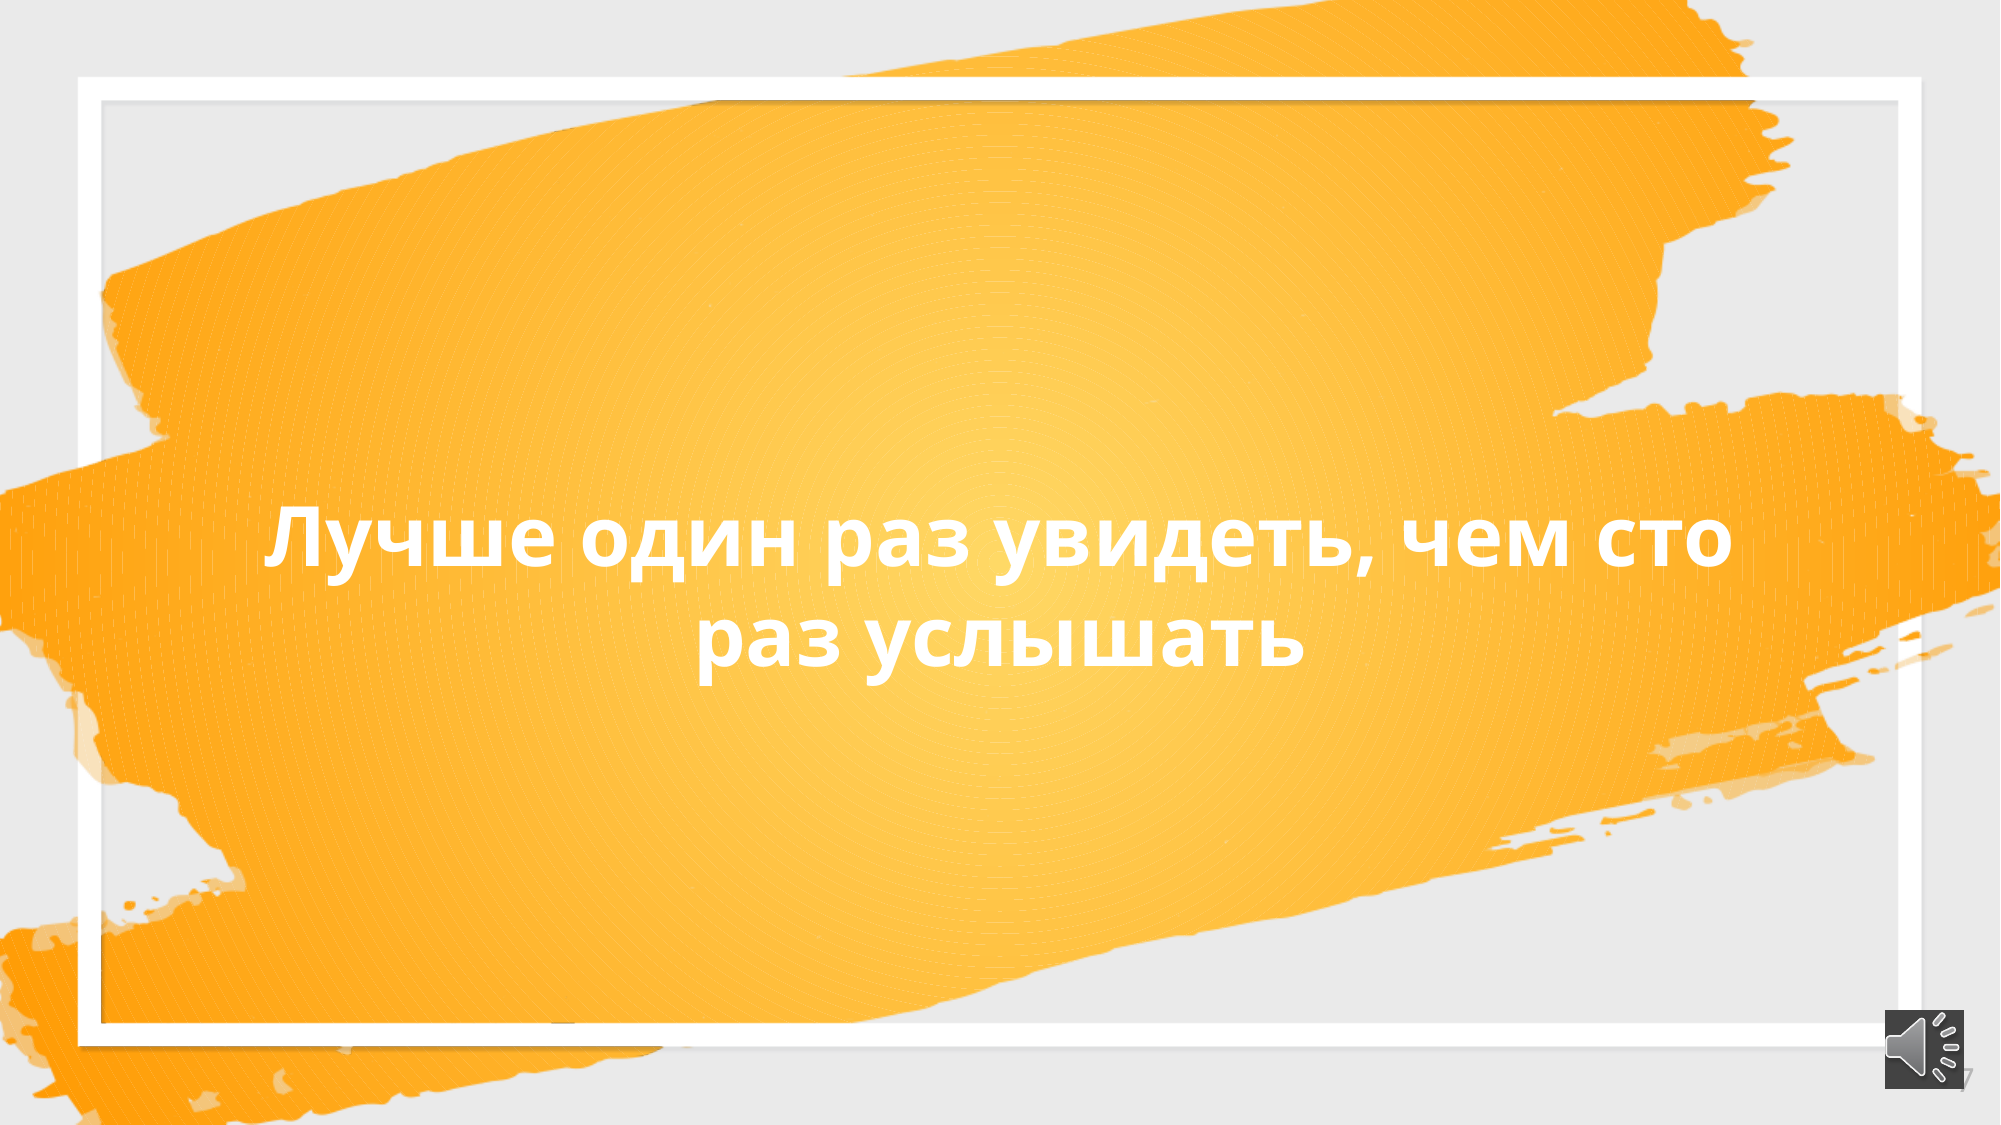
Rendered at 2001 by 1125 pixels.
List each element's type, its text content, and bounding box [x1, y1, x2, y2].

picture [0, 0, 2000, 1125]
slide_number 7 [1854, 1038, 1975, 1125]
text_box Лучше один раз увидеть, чем сто раз услышать [241, 483, 1759, 542]
